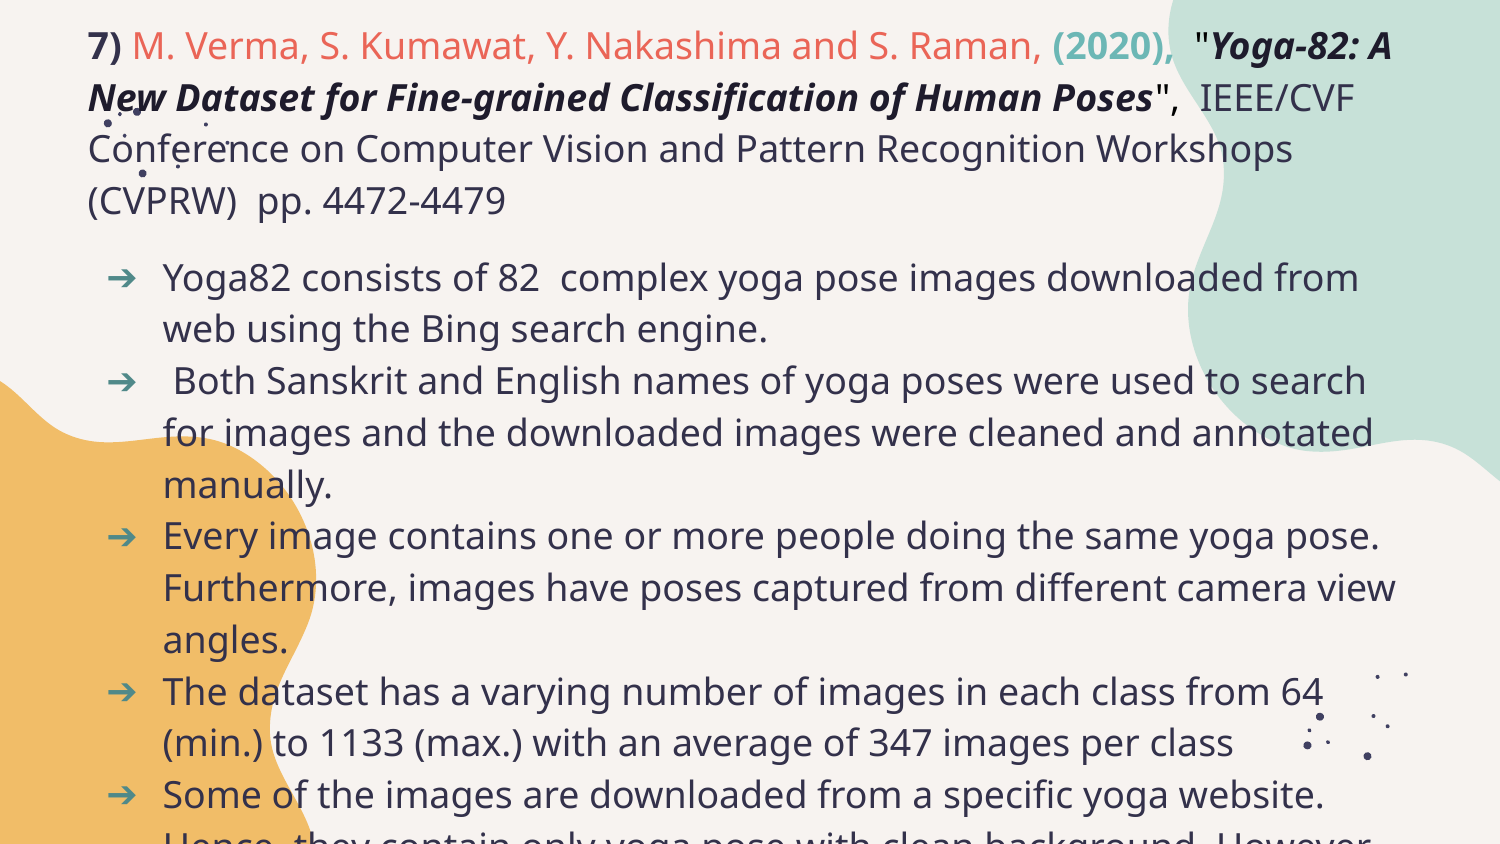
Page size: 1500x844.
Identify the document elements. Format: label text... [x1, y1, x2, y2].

subtitle 7) M. Verma, S. Kumawat, Y. Nakashima and S. Raman, (2020), "Yoga-82: A New Dataset for Fine-grained Classification of Human Poses", IEEE/CVF Conference on Computer Vision and Pattern Recognition Workshops (CVPRW) pp. 4472-4479 Yoga82 consists of 82 complex yoga pose images downloaded from web using the Bing search engine. Both Sanskrit and English names of yoga poses were used to search for images and the downloaded images were cleaned and annotated manually. Every image contains one or more people doing the same yoga pose. Furthermore, images have poses captured from different camera view angles. The dataset has a varying number of images in each class from 64 (min.) to 1133 (max.) with an average of 347 images per class Some of the images are downloaded from a specific yoga website. Hence, they contain only yoga pose with clean background. However, there are many images with random backgrounds [72, 0, 1428, 755]
